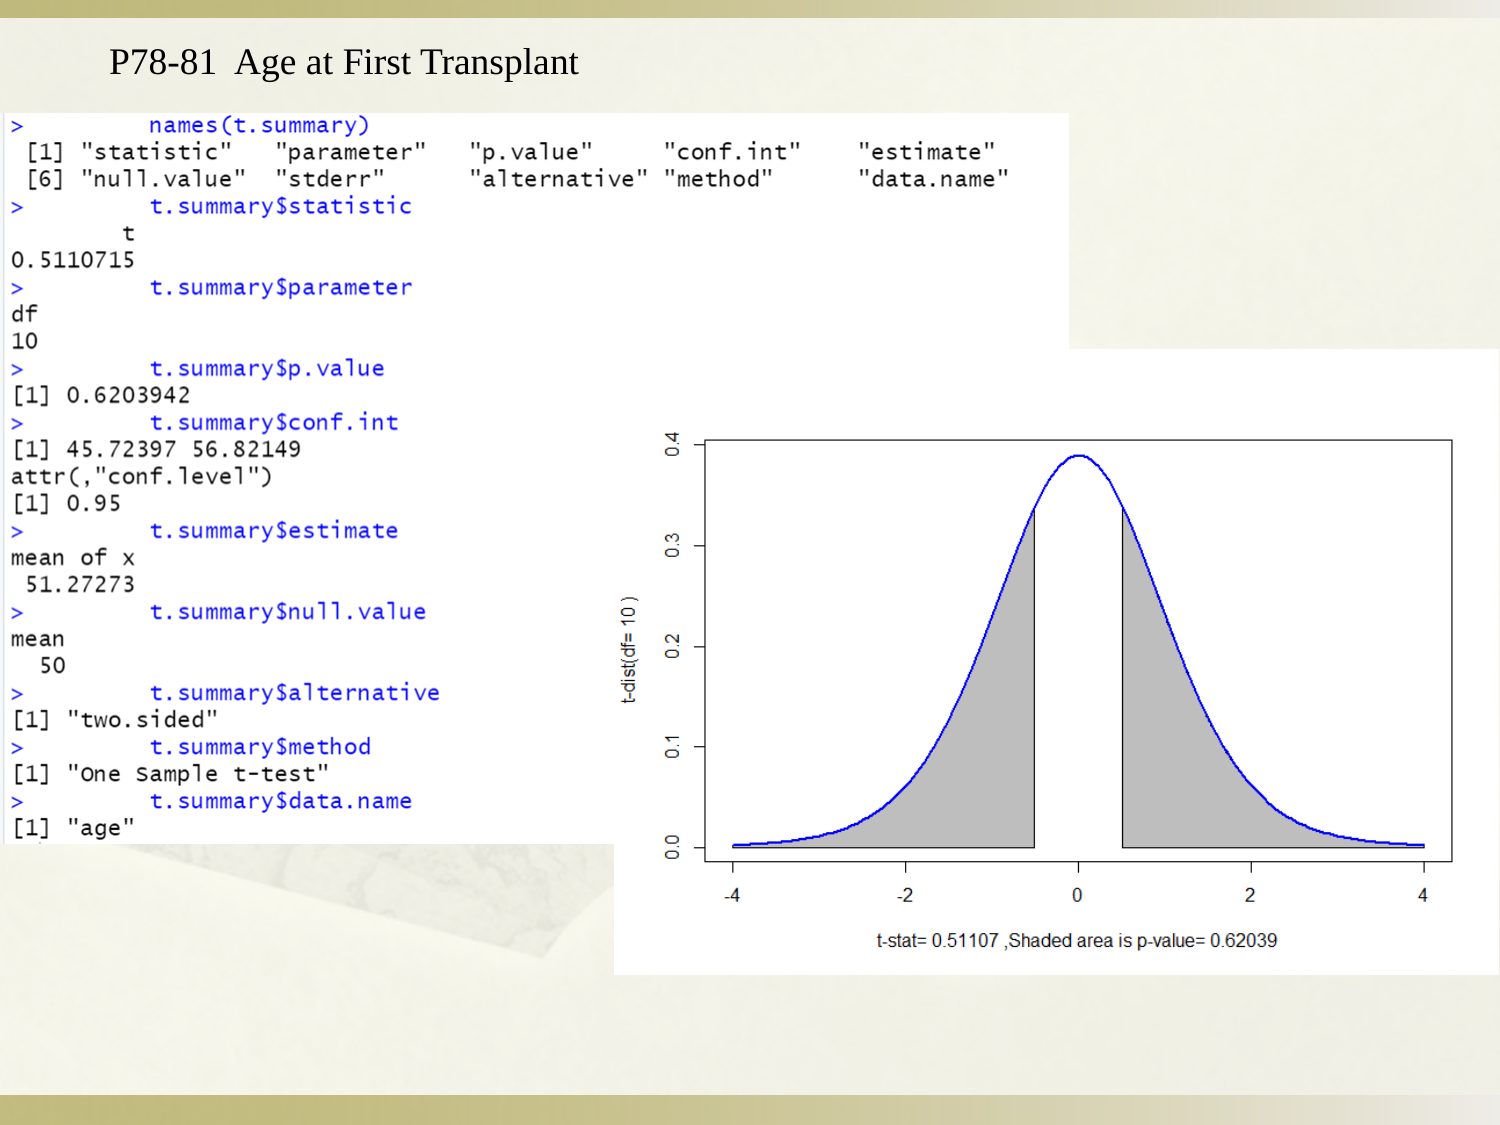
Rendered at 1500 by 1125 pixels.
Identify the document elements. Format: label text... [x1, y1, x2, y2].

text_box P78-81 Age at First Transplant [94, 29, 595, 90]
picture [0, 113, 1499, 975]
